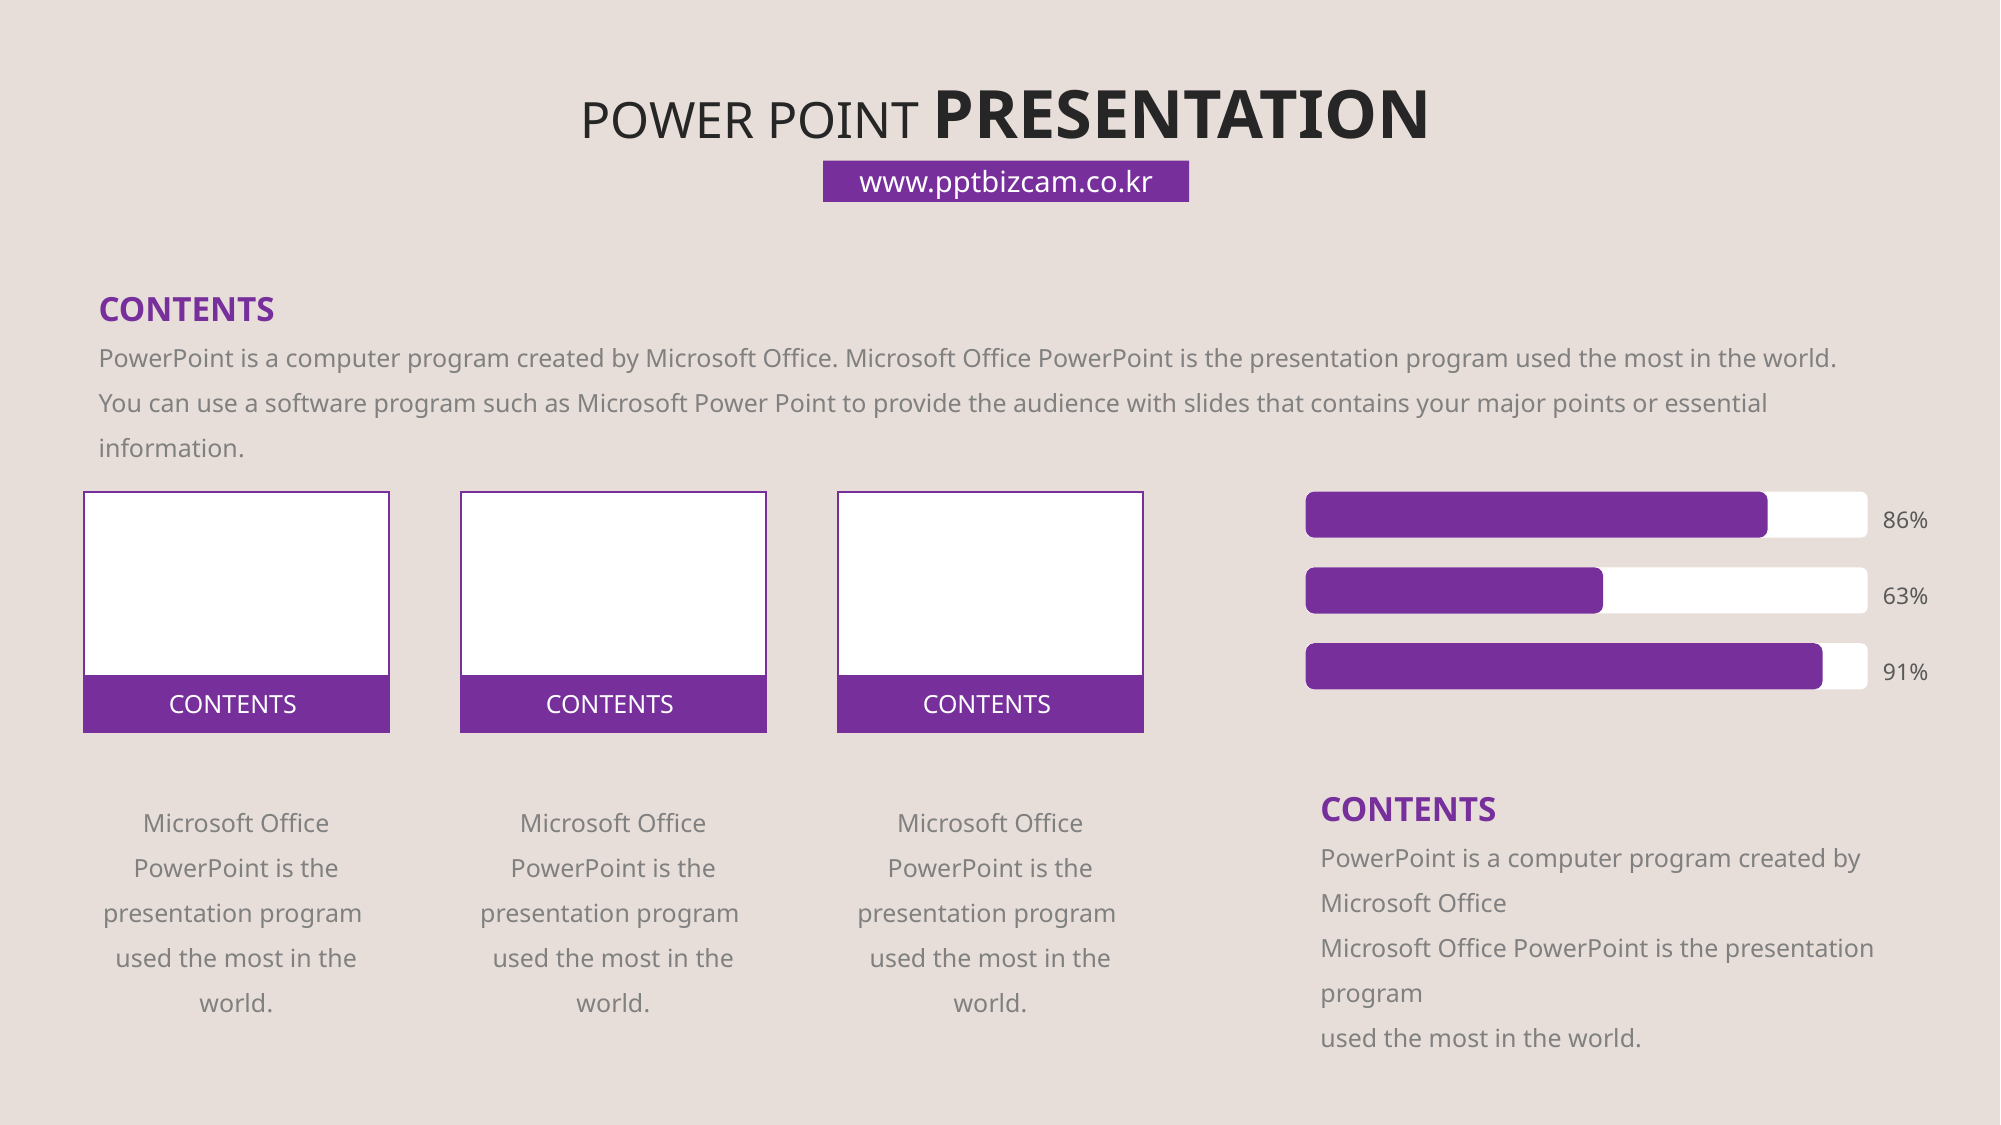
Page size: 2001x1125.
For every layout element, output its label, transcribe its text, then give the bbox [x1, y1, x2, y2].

text_box CONTENTS PowerPoint is a computer program created by Microsoft Office Microsoft Office PowerPoint is the presentation program used the most in the world. [1305, 760, 1969, 1060]
text_box [460, 491, 767, 675]
text_box Microsoft Office PowerPoint is the presentation program used the most in the world. [460, 785, 766, 1025]
text_box CONTENTS PowerPoint is a computer program created by Microsoft Office. Microsoft Office PowerPoint is the presentation program used the most in the world. You can use a software program such as Microsoft Power Point to provide the audience with slides that contains your major points or essential information. [83, 260, 1939, 471]
text_box CONTENTS [83, 675, 390, 733]
text_box Microsoft Office PowerPoint is the presentation program used the most in the world. [83, 785, 389, 1025]
text_box [837, 491, 1144, 675]
text_box www.pptbizcam.co.kr [822, 160, 1190, 203]
text_box [83, 491, 390, 675]
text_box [1305, 491, 1944, 693]
text_box CONTENTS [837, 675, 1144, 733]
text_box CONTENTS [460, 675, 767, 733]
text_box Microsoft Office PowerPoint is the presentation program used the most in the world. [837, 785, 1143, 1025]
text_box POWER POINT PRESENTATION [557, 24, 1455, 160]
